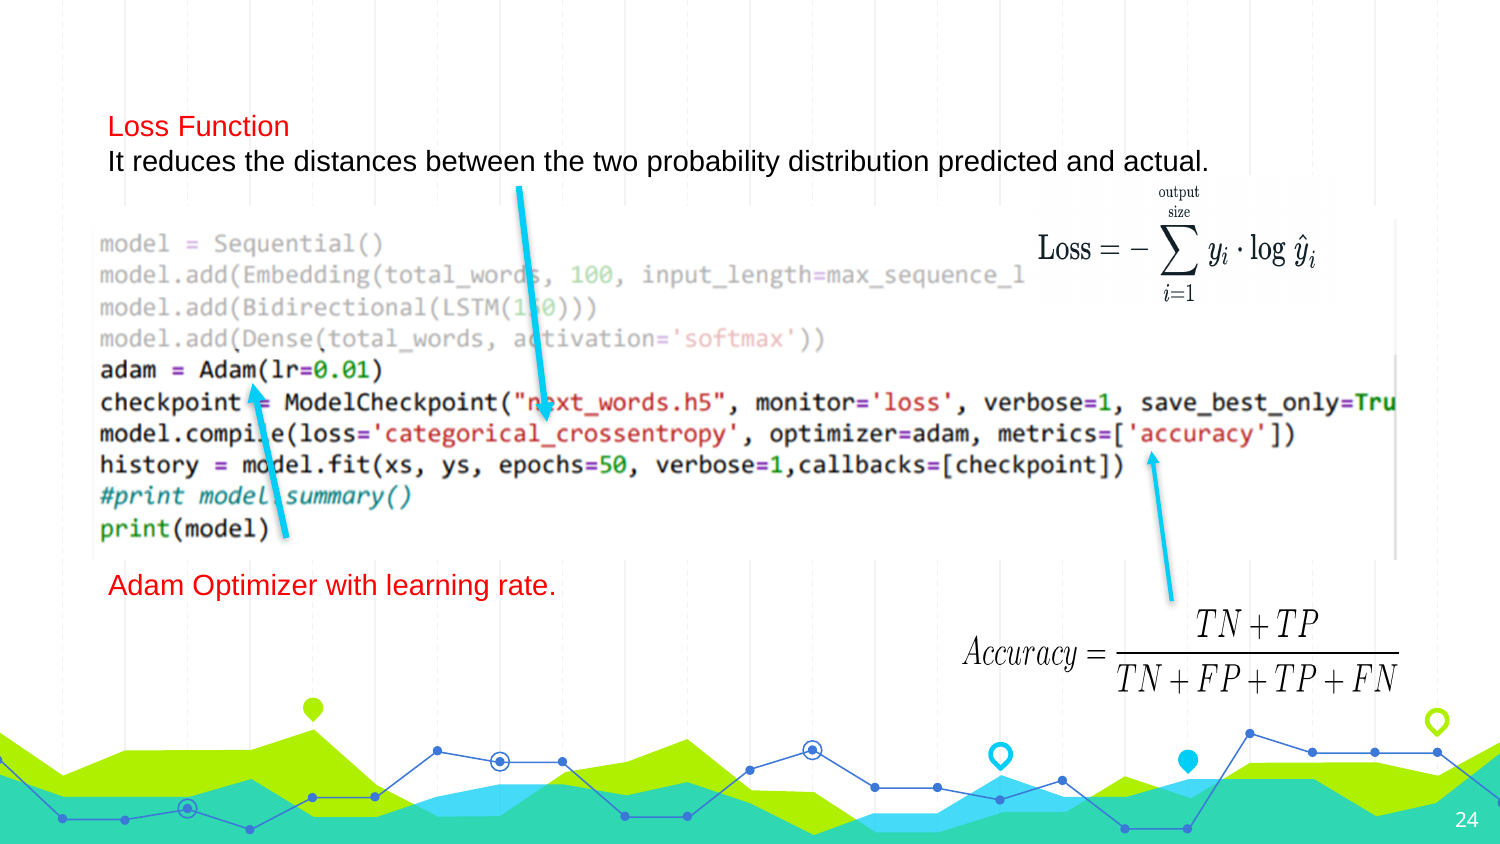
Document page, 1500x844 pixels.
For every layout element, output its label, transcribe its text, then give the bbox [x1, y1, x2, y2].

slide_number 24 [1403, 791, 1494, 844]
picture [92, 15, 1399, 752]
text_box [252, 382, 287, 539]
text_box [1151, 450, 1172, 602]
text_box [518, 185, 548, 422]
